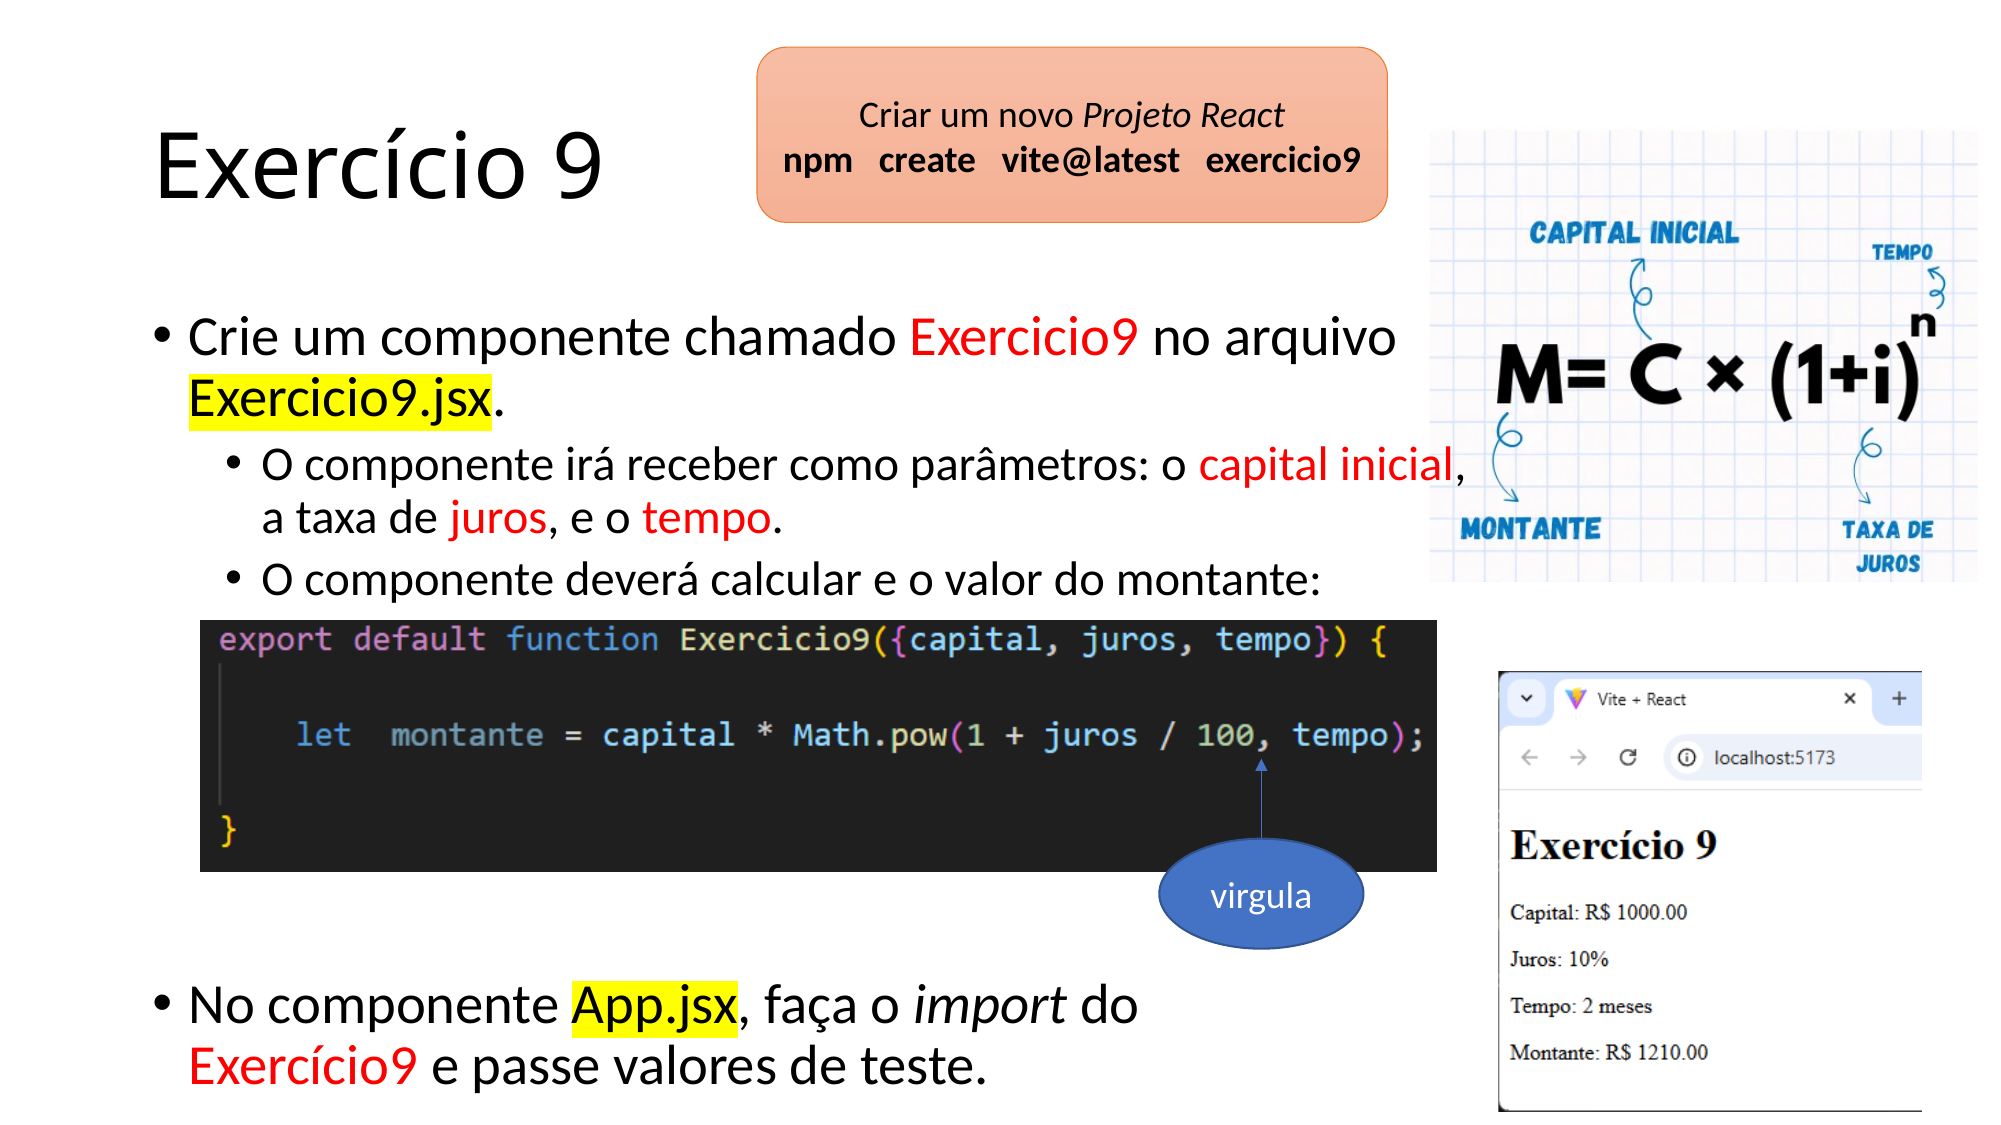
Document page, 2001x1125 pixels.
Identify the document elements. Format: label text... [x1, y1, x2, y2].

picture [200, 620, 1437, 872]
picture [1429, 124, 1978, 582]
text_box virgula [1158, 872, 1365, 950]
title Exercício 9 [137, 59, 1863, 278]
picture [1498, 671, 1922, 1112]
text_box Criar um novo Projeto React npm create vite@latest exercicio9 [756, 46, 1389, 223]
